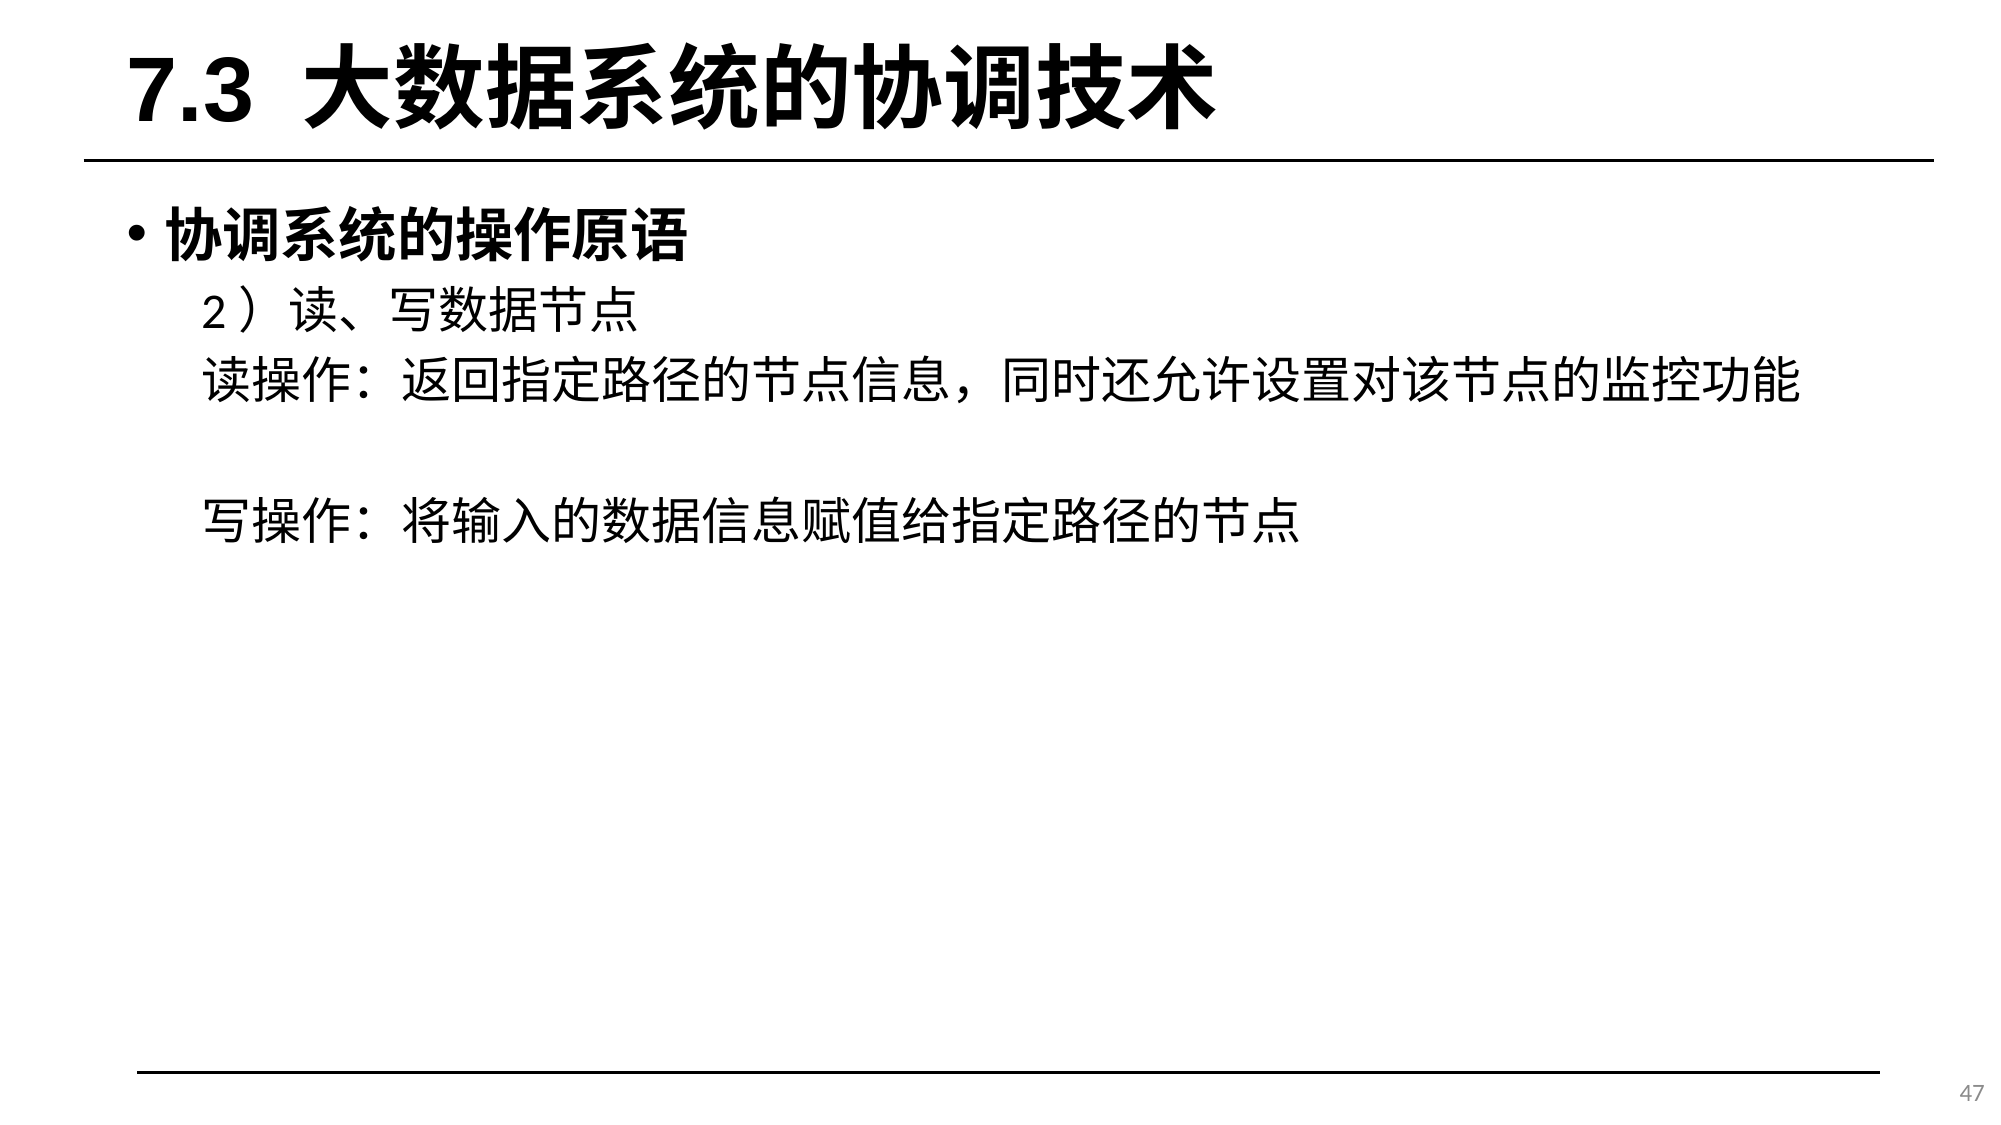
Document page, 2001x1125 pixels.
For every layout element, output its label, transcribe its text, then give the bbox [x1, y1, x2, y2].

title 7.3 大数据系统的协调技术 [111, 22, 1905, 161]
list 协调系统的操作原语 2）读、写数据节点 读操作：返回指定路径的节点信息，同时还允许设置对该节点的监控功能 写操作：将输入的数据信息赋值给指定路径的节点 [111, 190, 1905, 1014]
slide_number 47 [1550, 1061, 2000, 1122]
